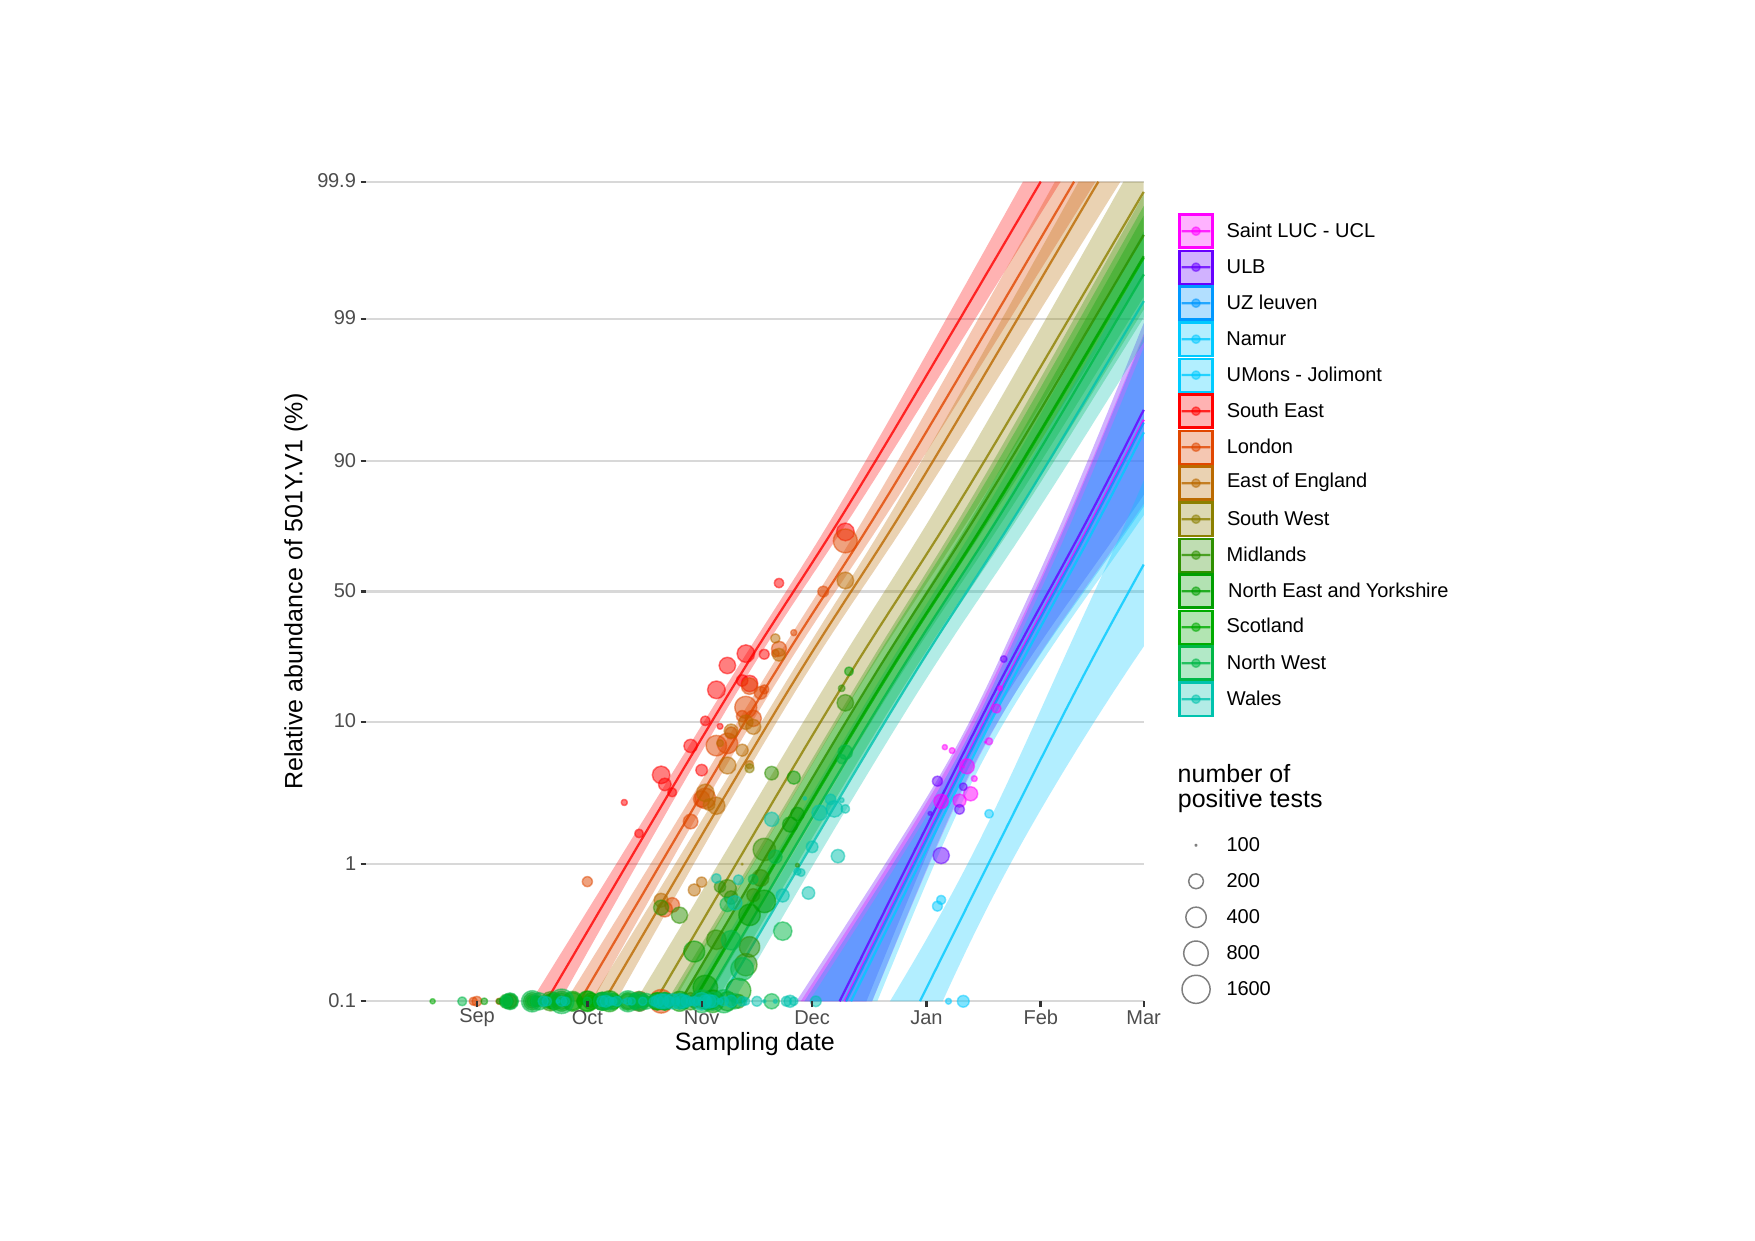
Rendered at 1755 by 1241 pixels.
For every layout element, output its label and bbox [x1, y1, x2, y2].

text_box [277, 169, 1478, 1071]
